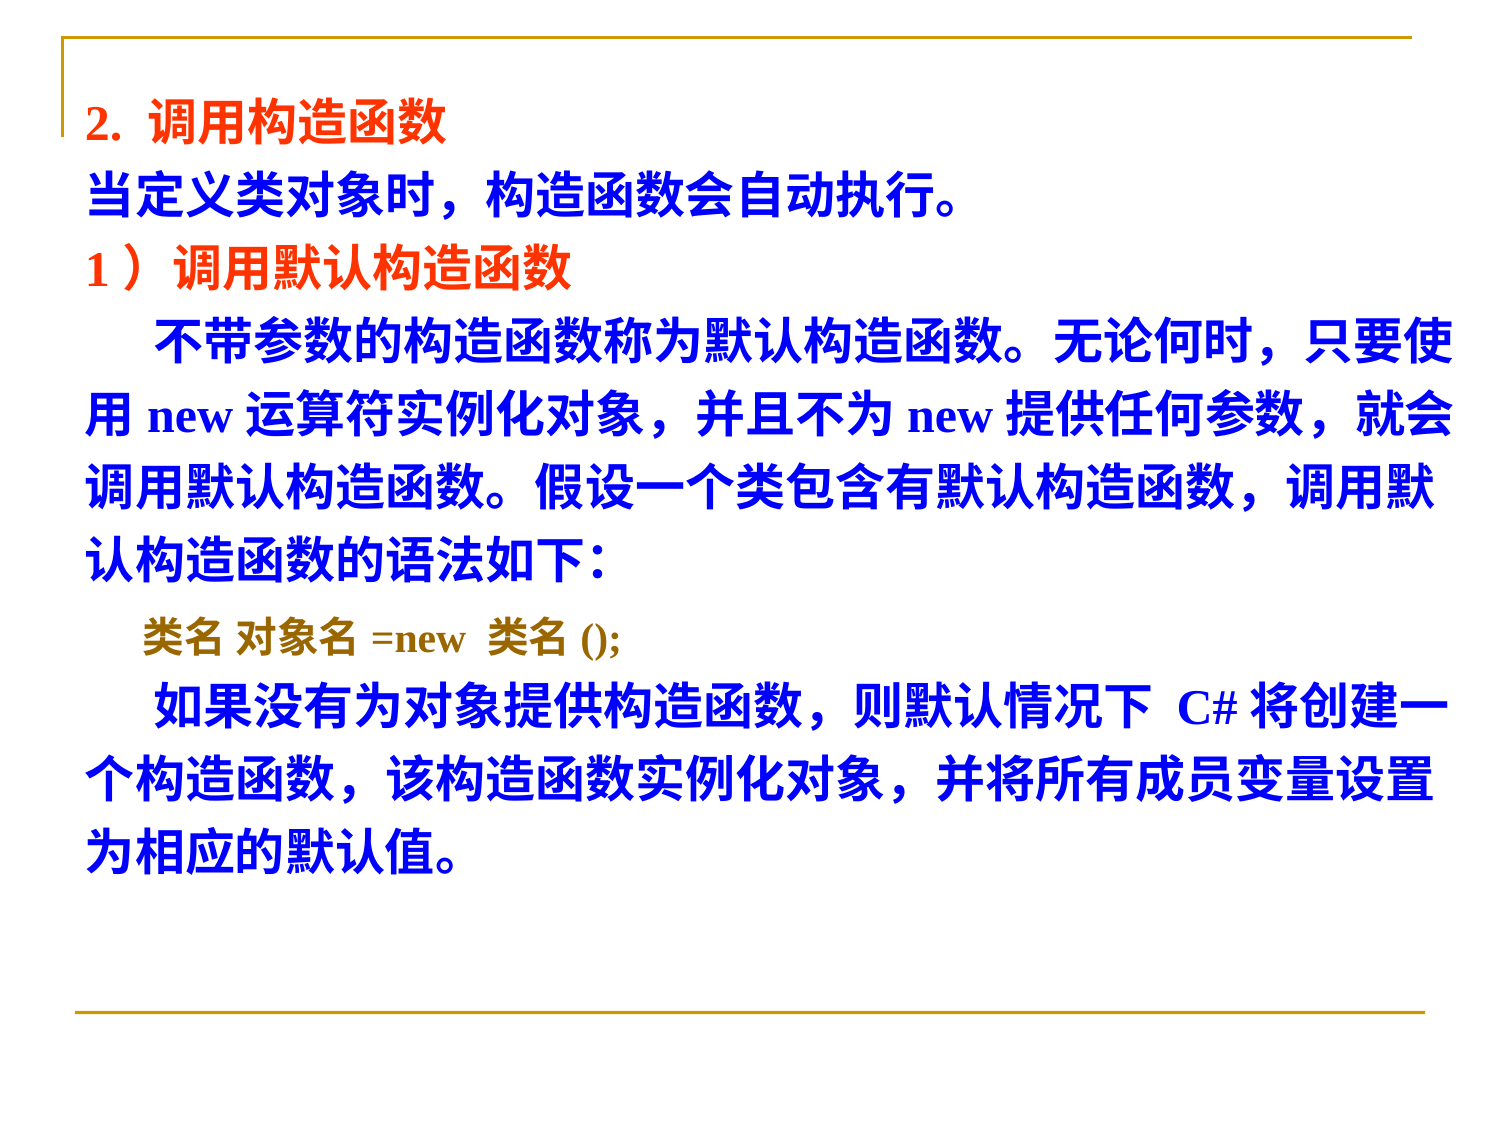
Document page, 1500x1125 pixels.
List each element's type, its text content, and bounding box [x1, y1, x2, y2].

text_box 2. 调用构造函数 当定义类对象时，构造函数会自动执行。 1）调用默认构造函数 不带参数的构造函数称为默认构造函数。无论何时，只要使用new运算符实例化对象，并且不为new提供任何参数，就会调用默认构造函数。假设一个类包含有默认构造函数，调用默认构造函数的语法如下： 类名 对象名=new 类名(); 如果没有为对象提供构造函数，则默认情况下 C#将创建一个构造函数，该构造函数实例化对象，并将所有成员变量设置为相应的默认值。 [70, 70, 1477, 888]
